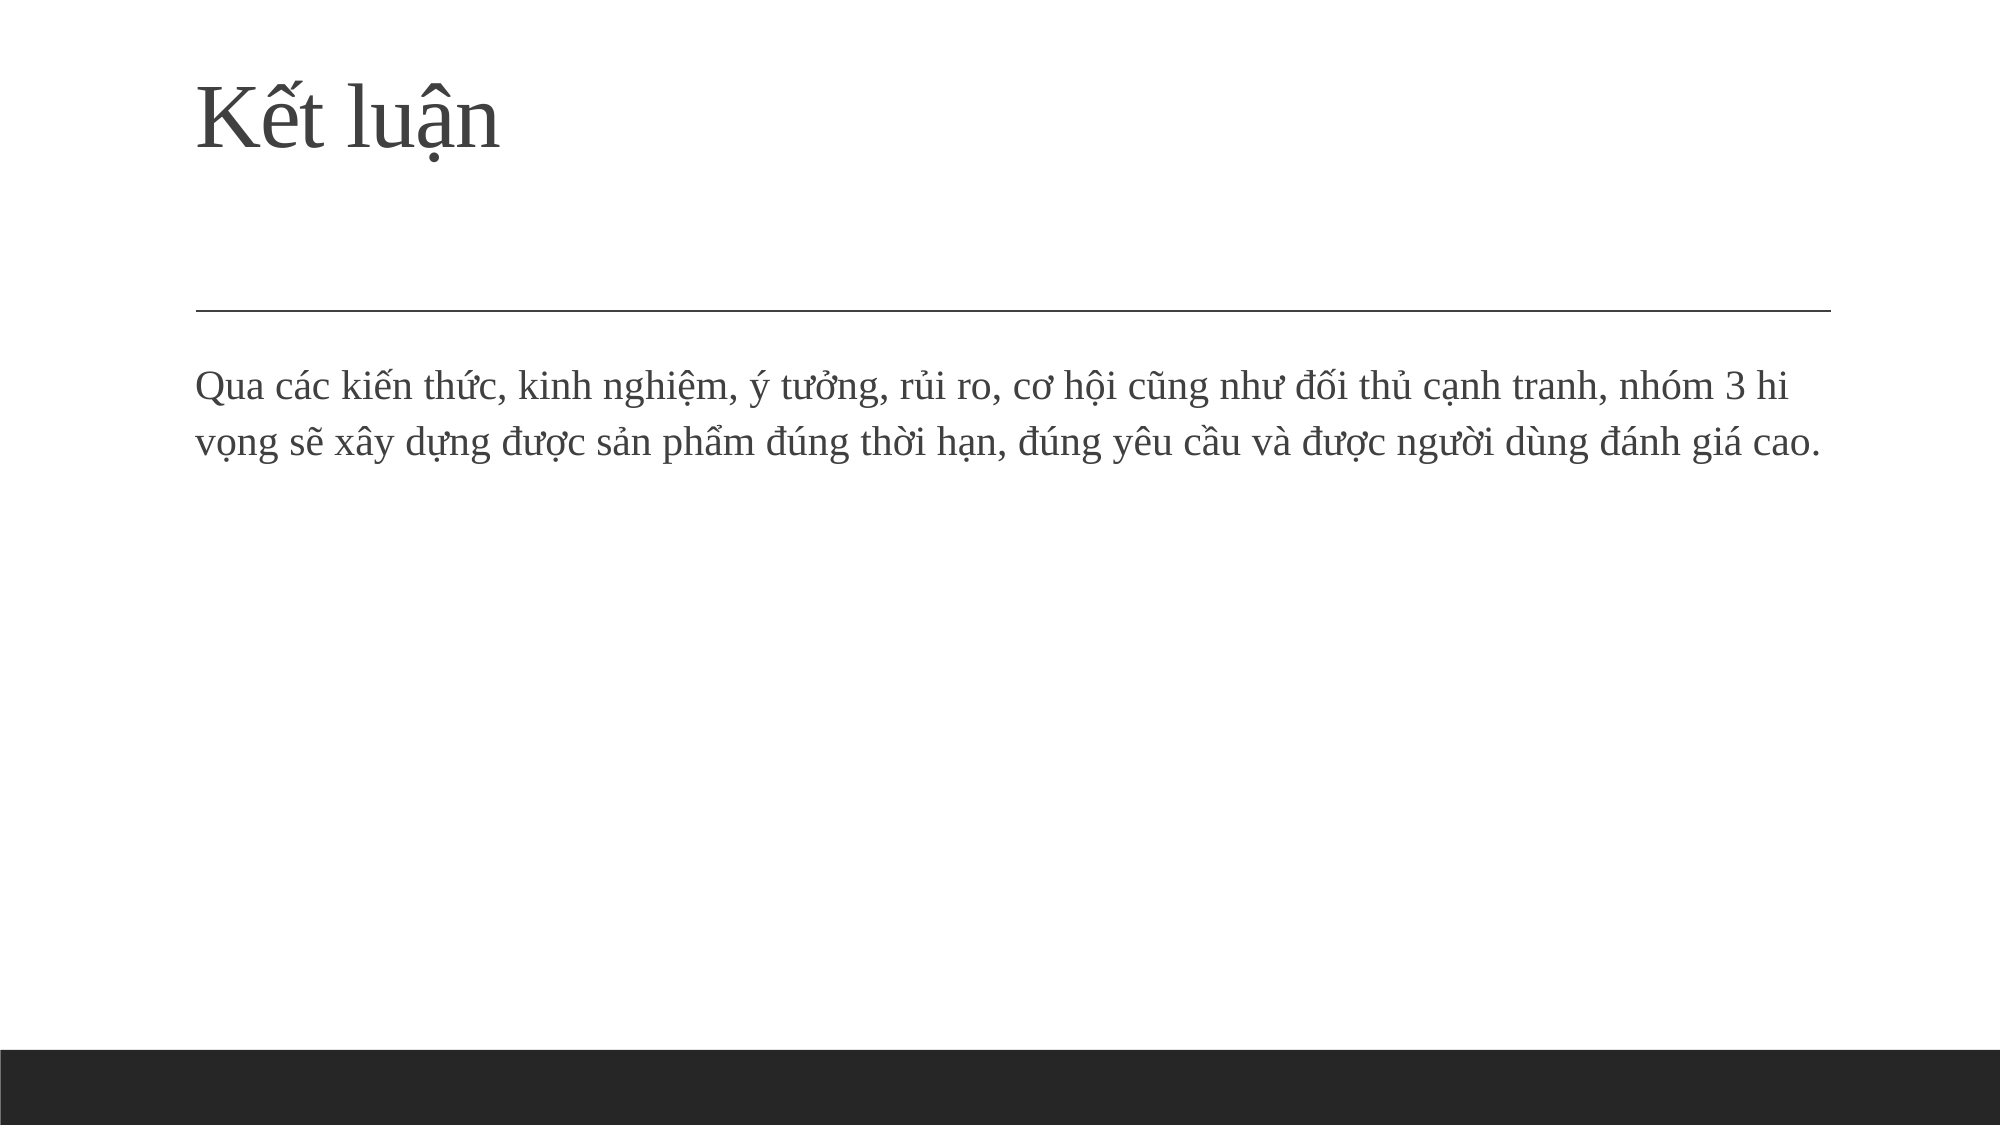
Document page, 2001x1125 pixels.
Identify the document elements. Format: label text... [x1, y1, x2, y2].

list Qua các kiến thức, kinh nghiệm, ý tưởng, rủi ro, cơ hội cũng như đối thủ cạnh tranh, nhóm 3 hi vọng sẽ xây dựng được sản phẩm đúng thời hạn, đúng yêu cầu và được người dùng đánh giá cao. [180, 345, 1830, 963]
title Kết luận [180, 47, 1830, 285]
